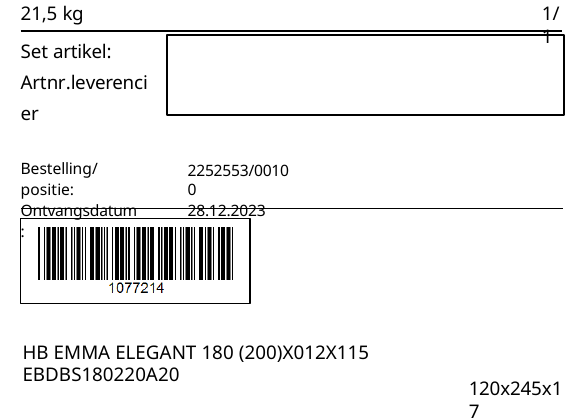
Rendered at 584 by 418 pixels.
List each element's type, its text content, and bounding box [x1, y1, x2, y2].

text_box 120x245x17 [466, 374, 571, 418]
text_box Set artikel: Artnr.leverencier [18, 28, 157, 124]
text_box Bestelling/positie: Ontvangsdatum: [18, 154, 141, 242]
text_box 2252553/00100 28.12.2023 [185, 209, 296, 220]
title 21,5 kg [18, 0, 94, 28]
text_box HB EMMA ELEGANT 180 (200)X012X115 EBDBS180220A20 [20, 338, 505, 386]
text_box 2252553/00100 28.12.2023 [185, 157, 296, 208]
text_box 1/1 [539, 0, 570, 48]
text_box [20, 218, 250, 304]
text_box [166, 35, 565, 116]
picture [38, 227, 233, 296]
